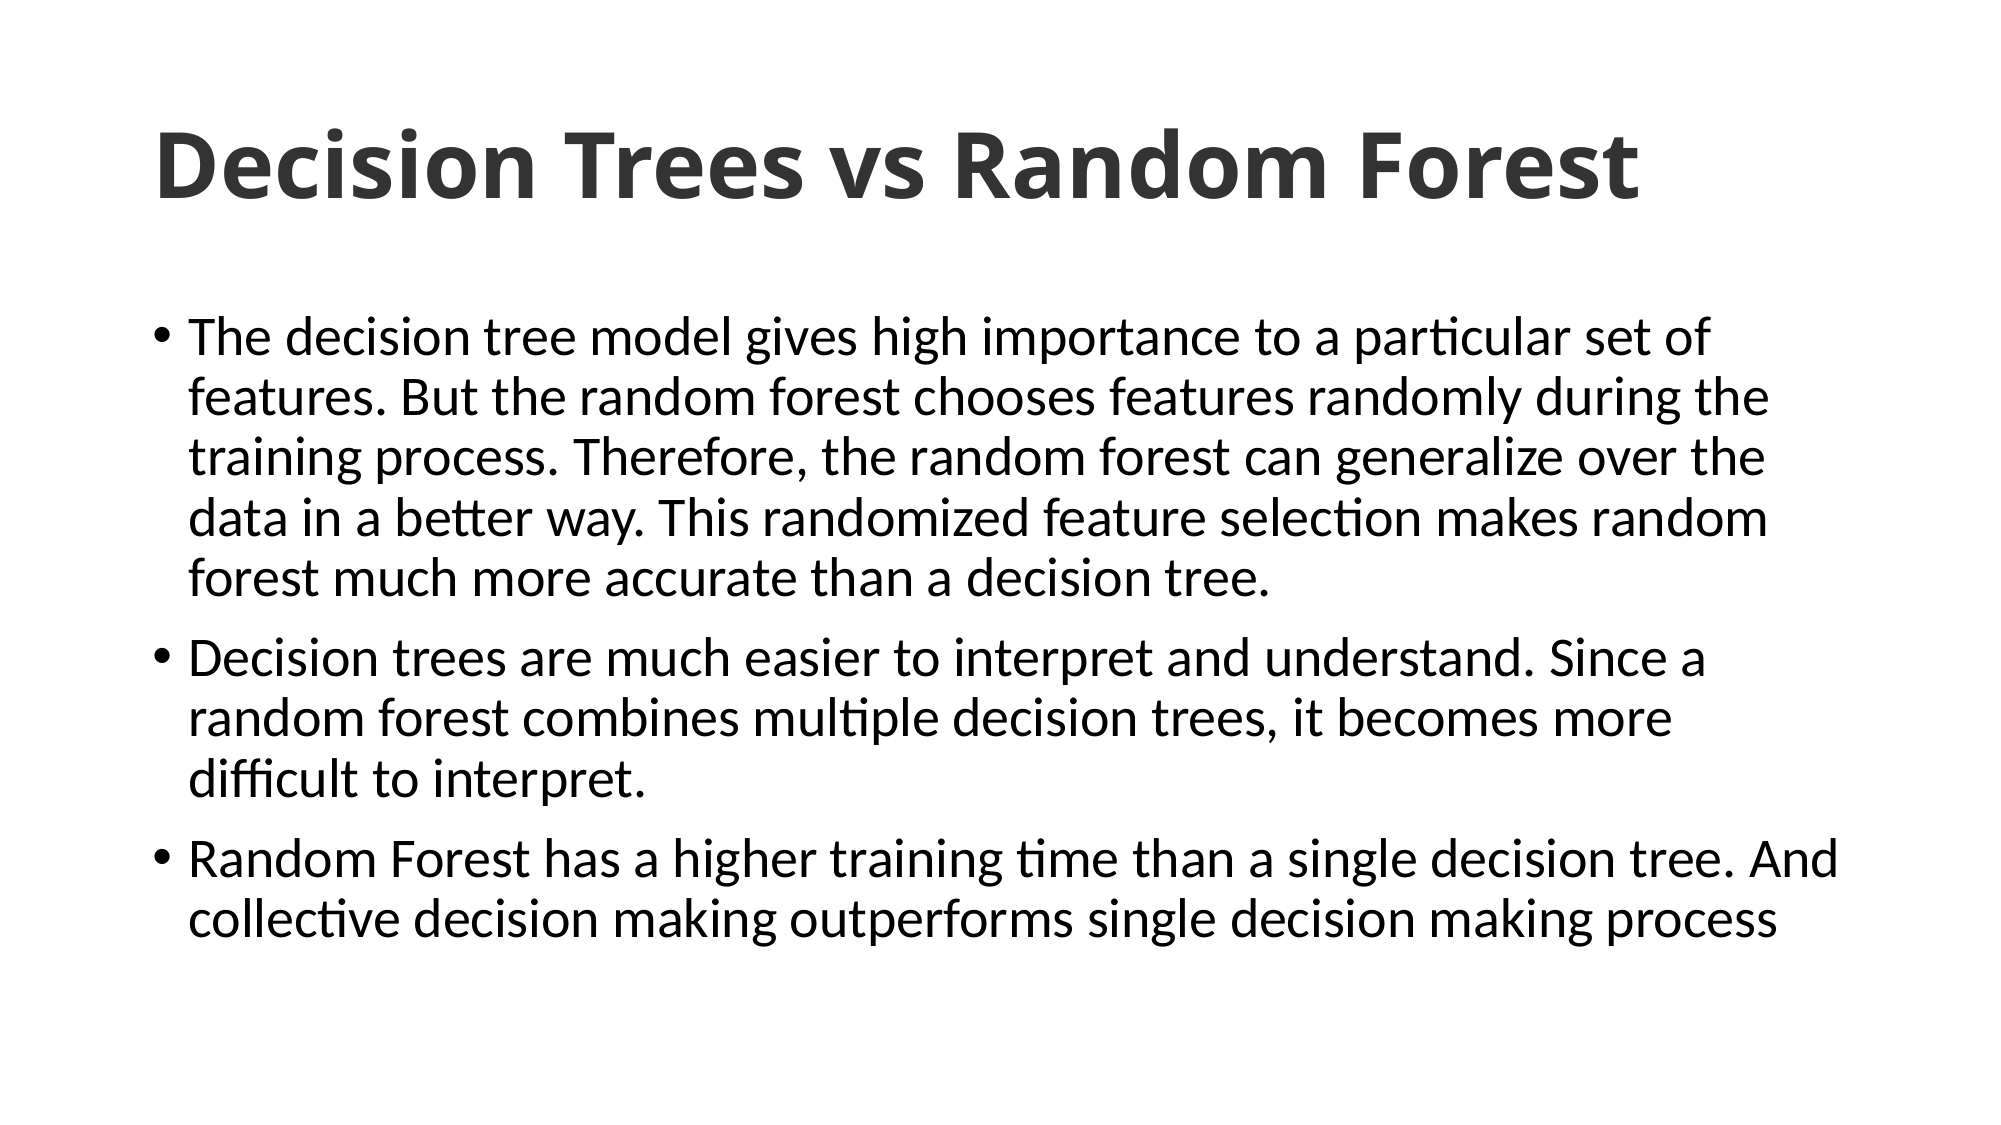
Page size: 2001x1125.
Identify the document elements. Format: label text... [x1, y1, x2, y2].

title Decision Trees vs Random Forest [137, 59, 1863, 278]
list The decision tree model gives high importance to a particular set of features. But the random forest chooses features randomly during the training process. Therefore, the random forest can generalize over the data in a better way. This randomized feature selection makes random forest much more accurate than a decision tree. Decision trees are much easier to interpret and understand. Since a random forest combines multiple decision trees, it becomes more difficult to interpret. Random Forest has a higher training time than a single decision tree. And collective decision making outperforms single decision making process [137, 299, 1863, 1014]
